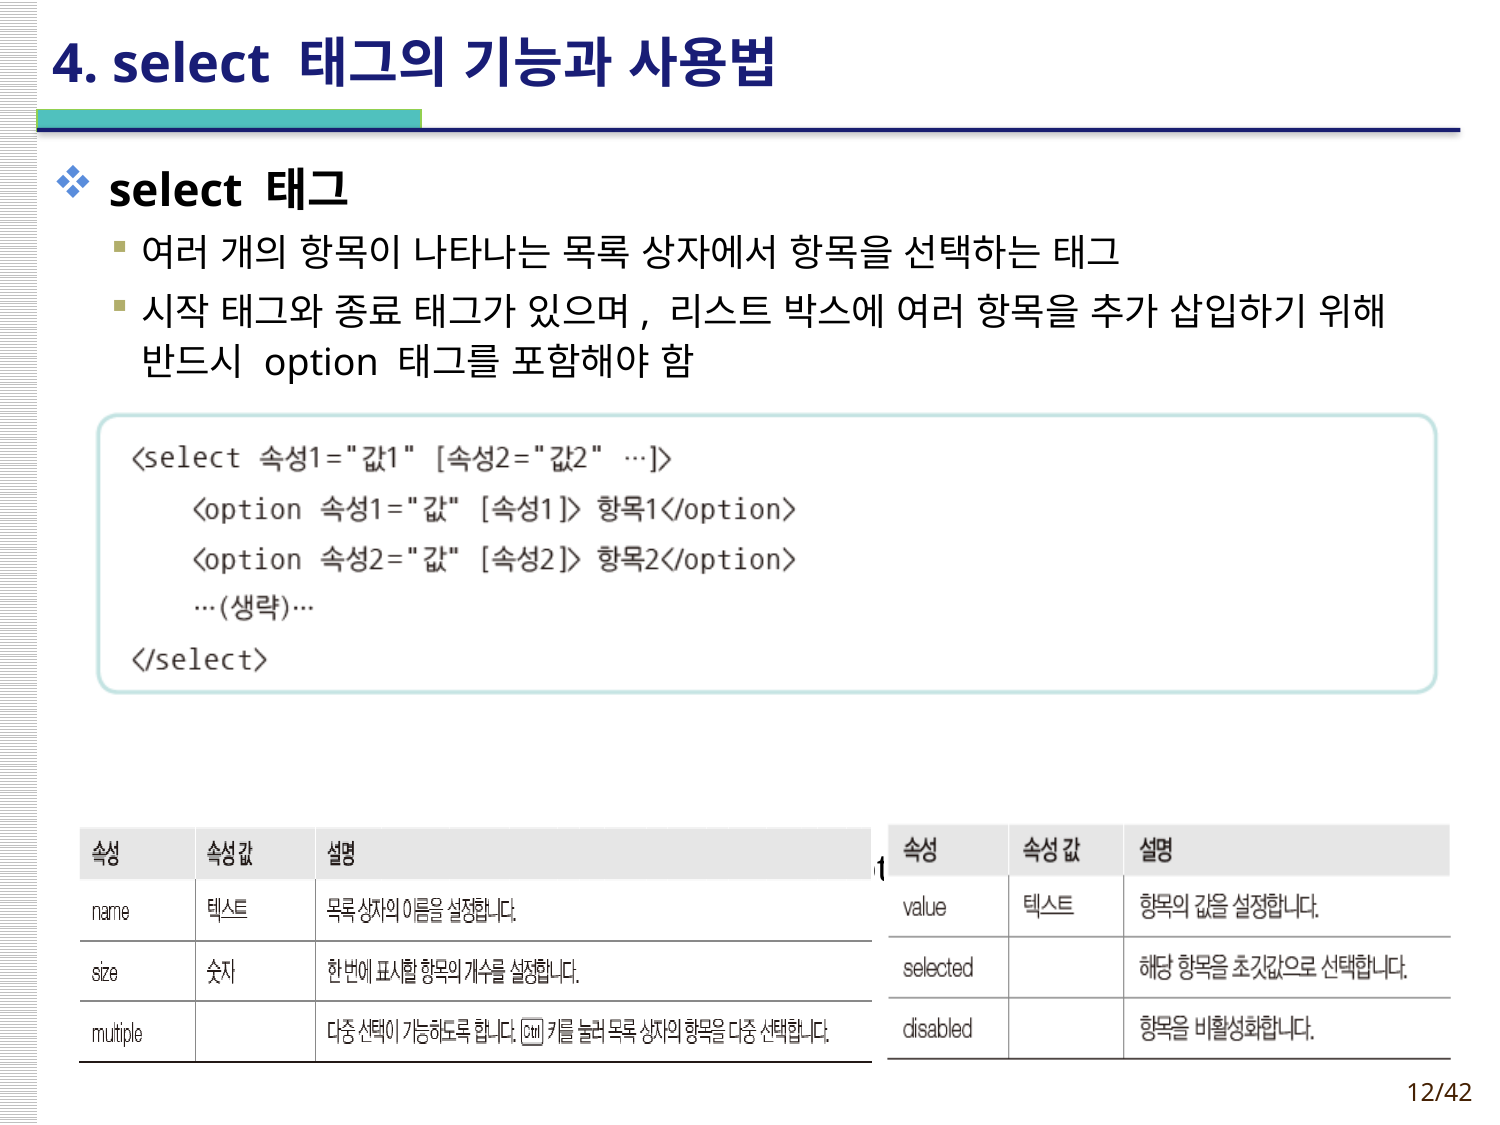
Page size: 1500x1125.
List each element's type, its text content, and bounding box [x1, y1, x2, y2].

list select 태그 여러 개의 항목이 나타나는 목록 상자에서 항목을 선택하는 태그 시작 태그와 종료 태그가 있으며, 리스트 박스에 여러 항목을 추가 삽입하기 위해 반드시 option 태그를 포함해야 함 * select 태그의 속성 * option 태그의 속성 [37, 152, 1463, 1091]
picture [78, 826, 874, 1068]
picture [884, 818, 1452, 1064]
title 4. select 태그의 기능과 사용법 [37, 13, 1278, 109]
picture [88, 408, 1447, 699]
